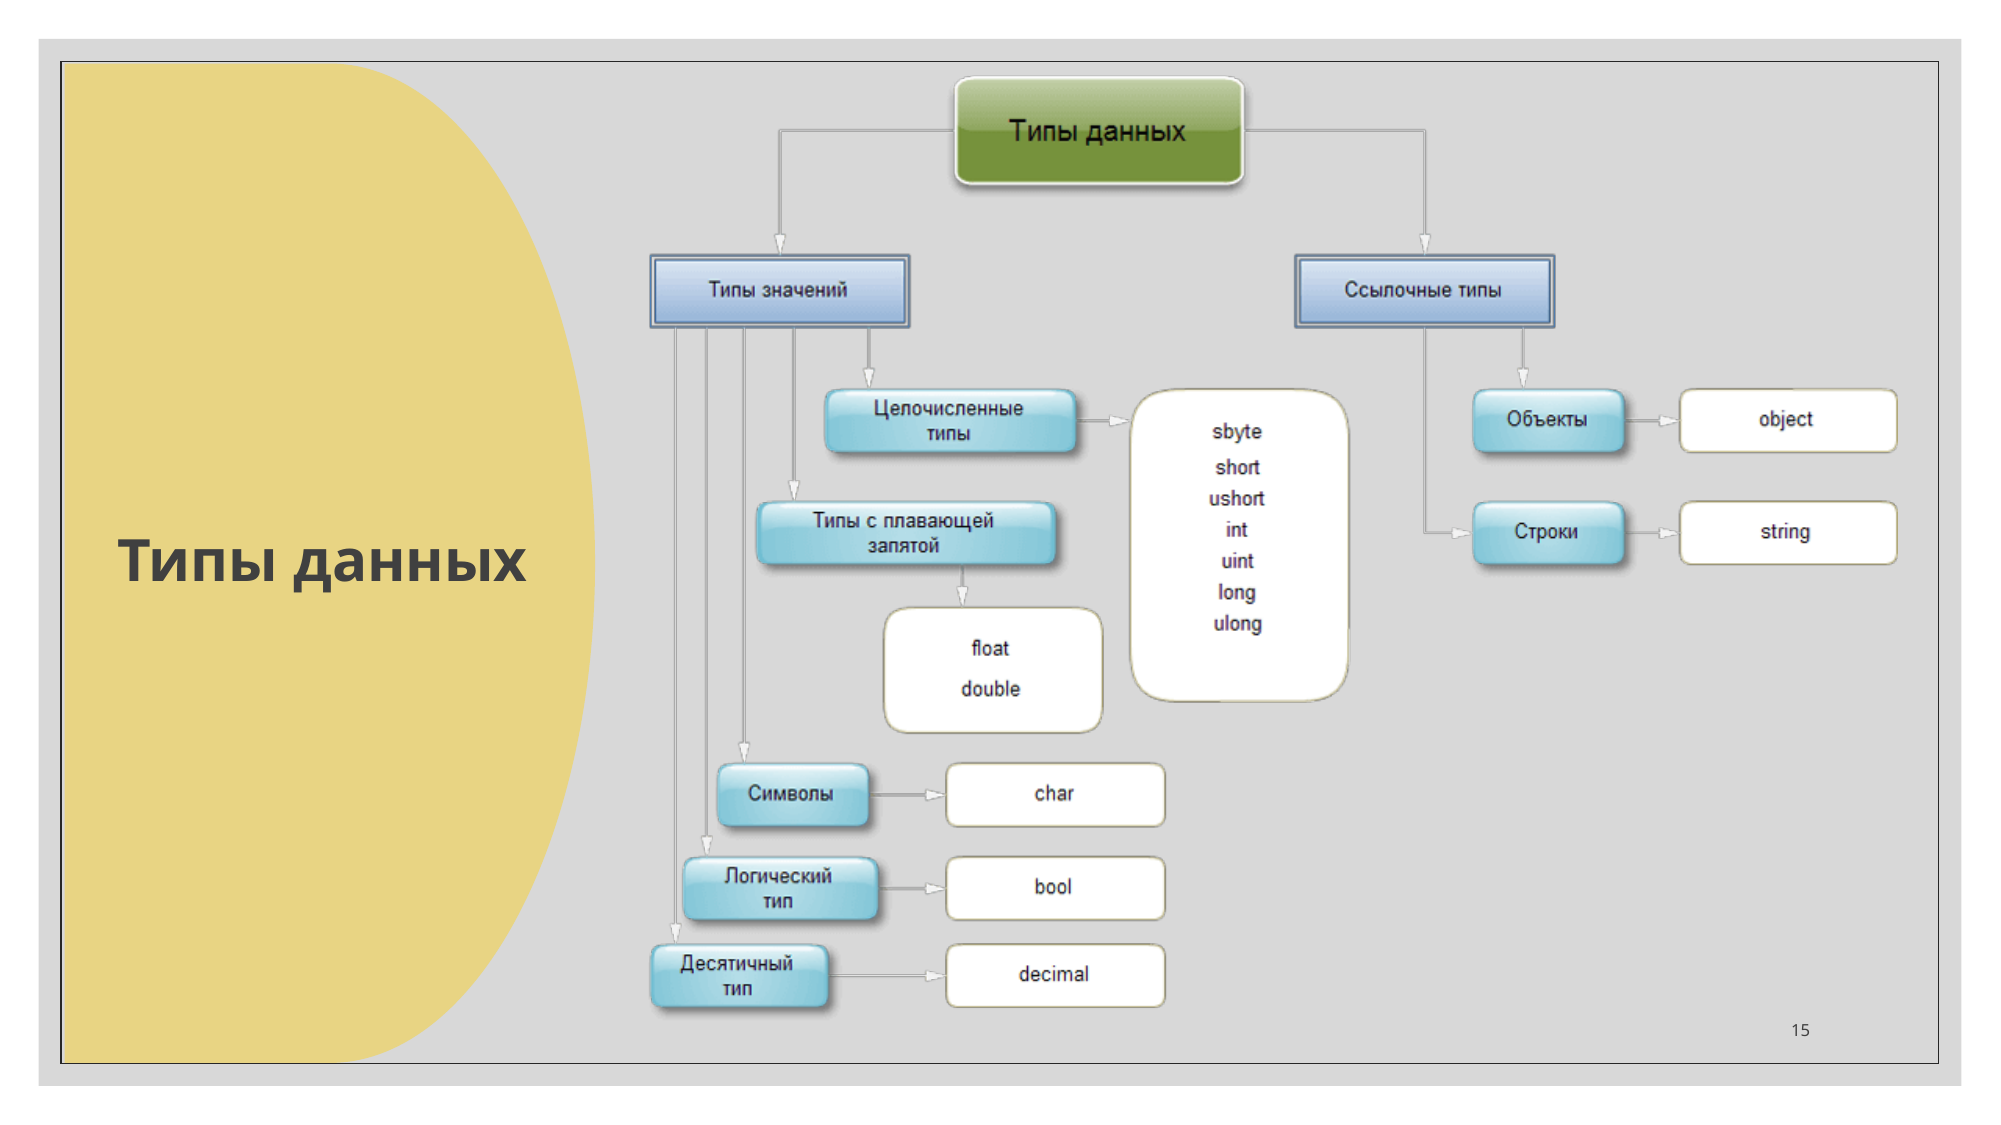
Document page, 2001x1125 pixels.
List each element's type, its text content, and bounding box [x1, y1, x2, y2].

text_box [64, 63, 596, 1063]
text_box Типы данных [102, 389, 563, 735]
slide_number 15 [1687, 1028, 1825, 1050]
picture [647, 74, 1898, 1022]
